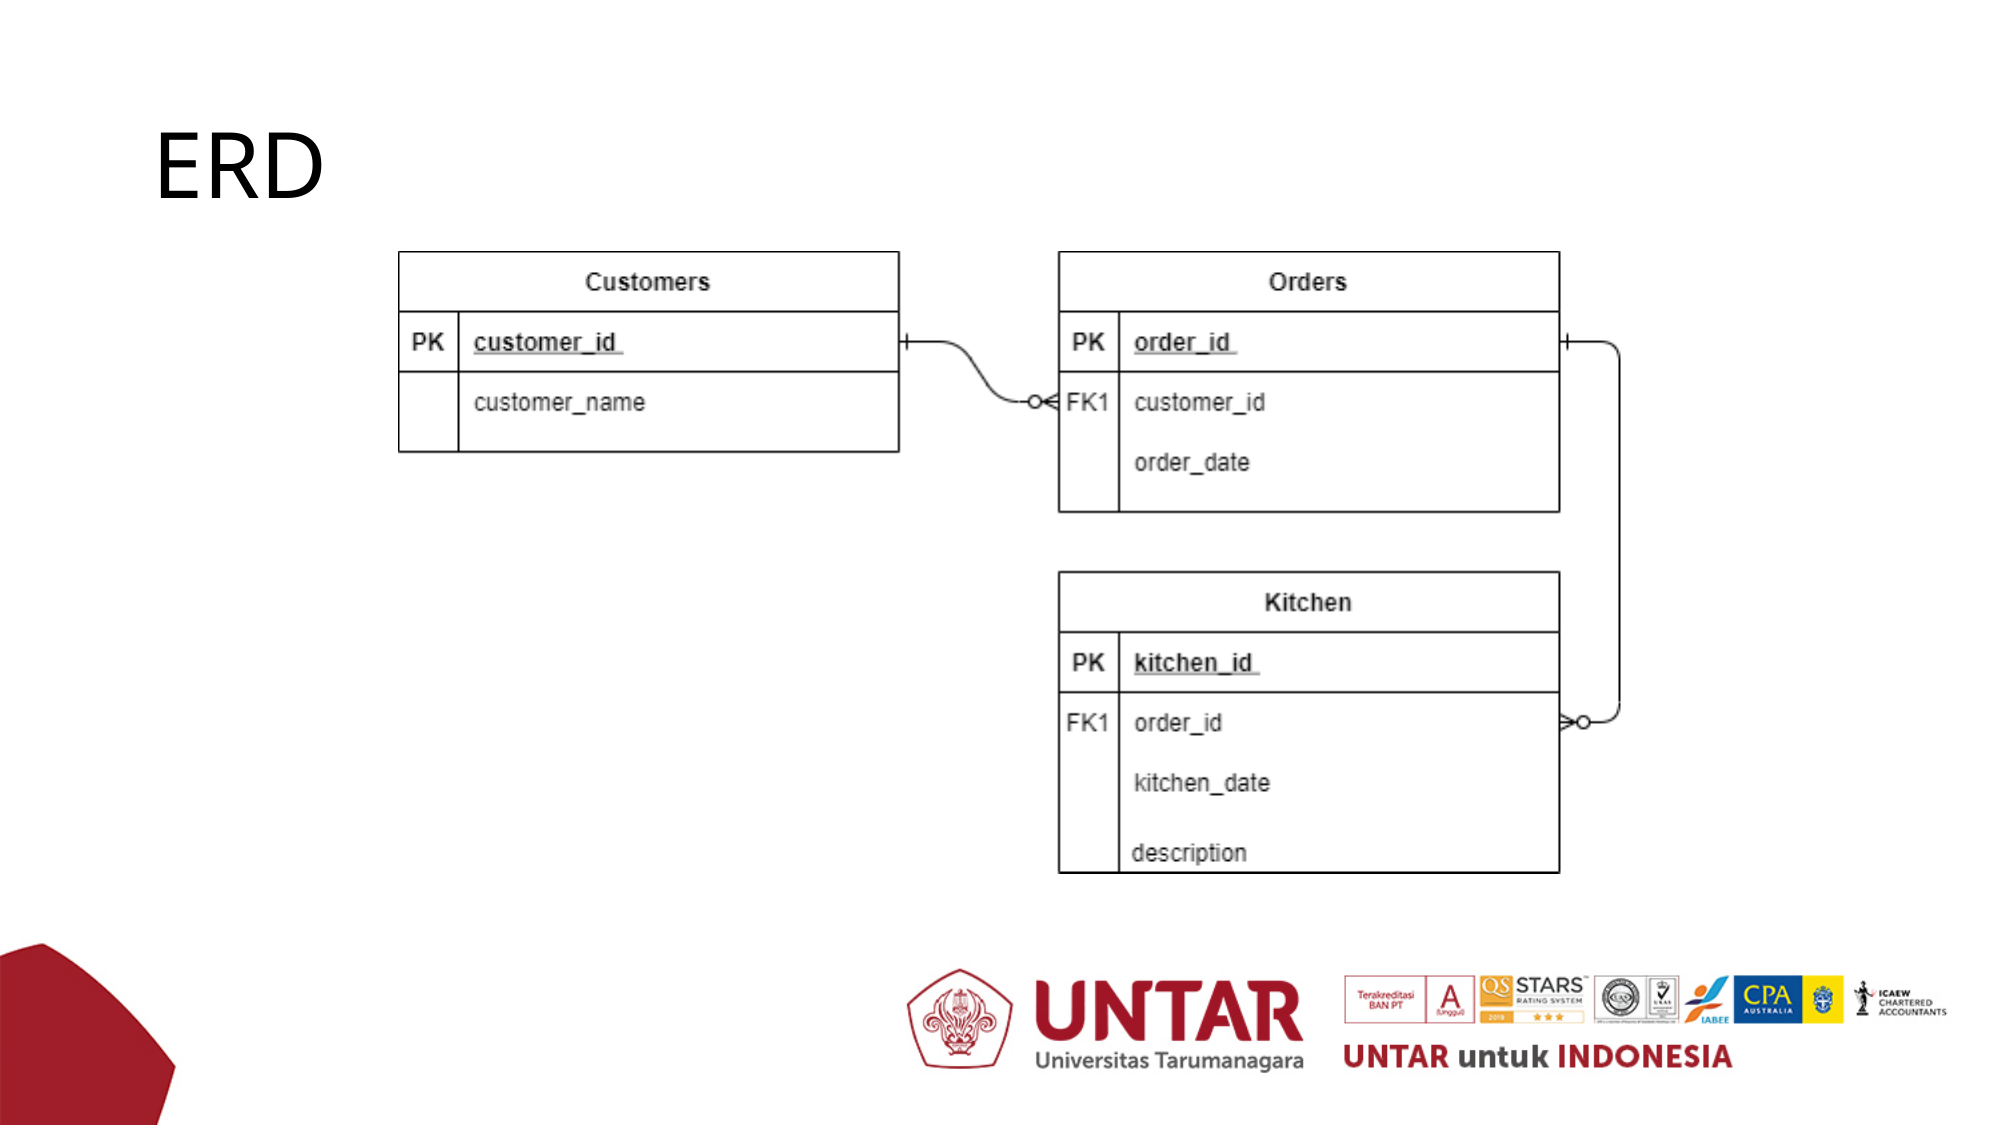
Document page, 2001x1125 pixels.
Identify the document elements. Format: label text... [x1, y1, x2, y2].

picture [0, 0, 2001, 1125]
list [398, 251, 1639, 874]
title ERD [137, 59, 1863, 278]
